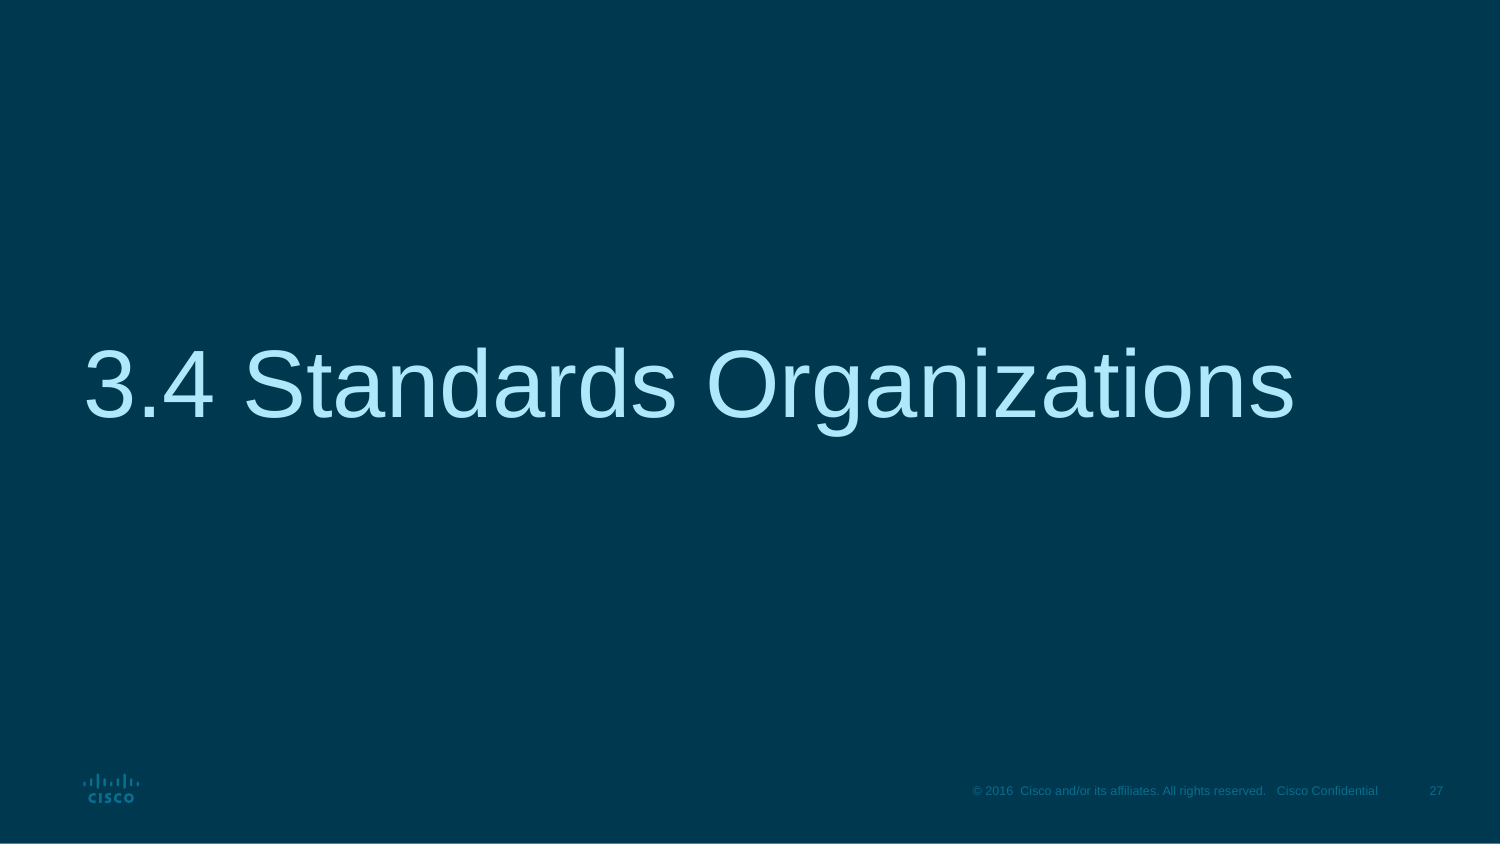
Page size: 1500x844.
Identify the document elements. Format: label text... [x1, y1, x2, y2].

title 3.4 Standards Organizations [68, 150, 1419, 446]
